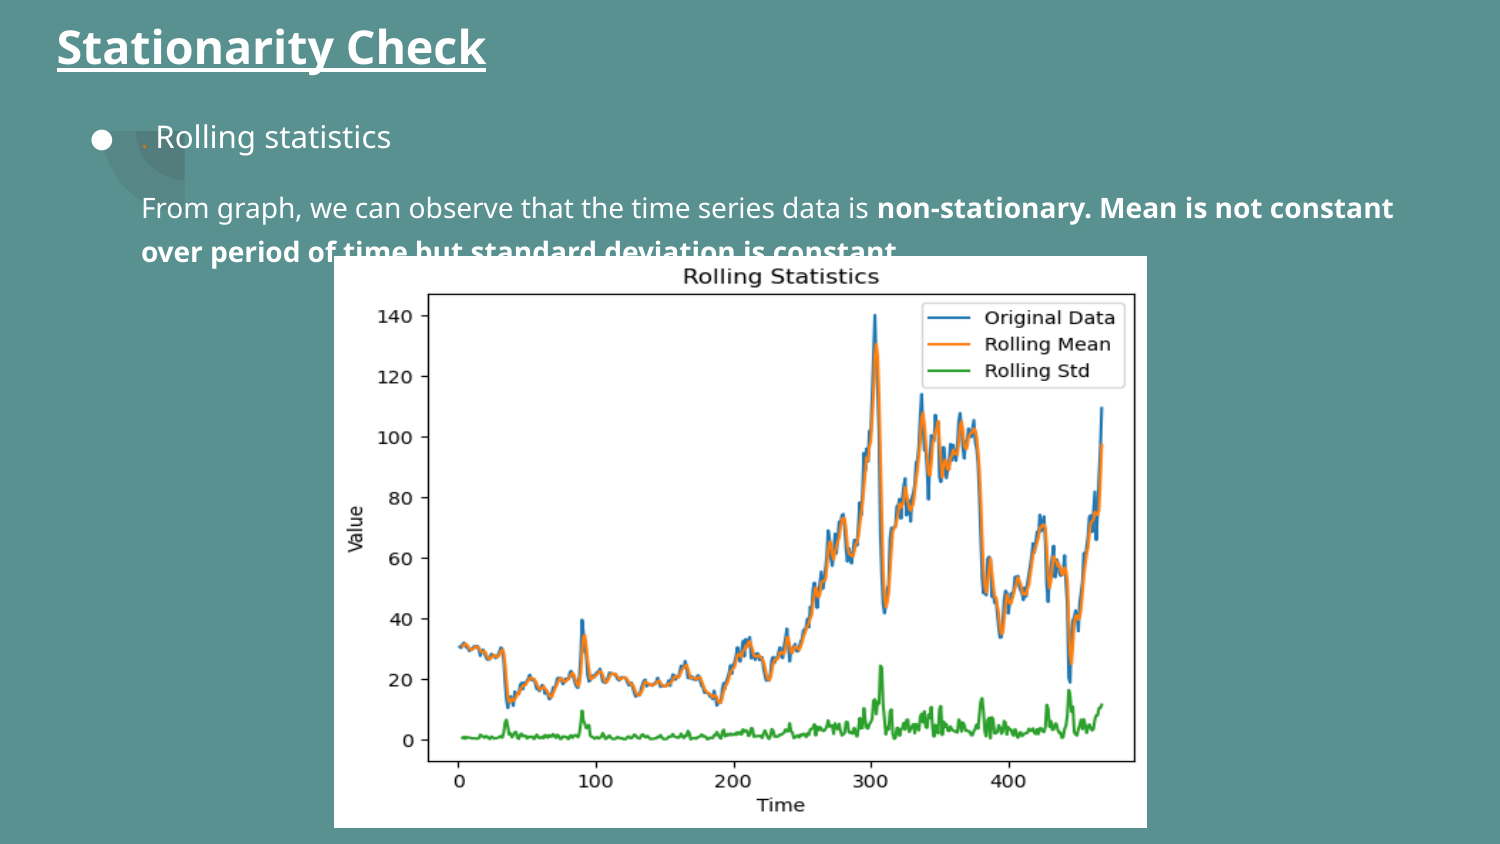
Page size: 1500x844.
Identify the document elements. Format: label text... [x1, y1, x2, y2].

title Stationarity Check [41, 0, 1440, 94]
list . Rolling statistics From graph, we can observe that the time series data is non-stationary. Mean is not constant over period of time but standard deviation is constant. [51, 93, 1449, 809]
picture [334, 255, 1147, 828]
